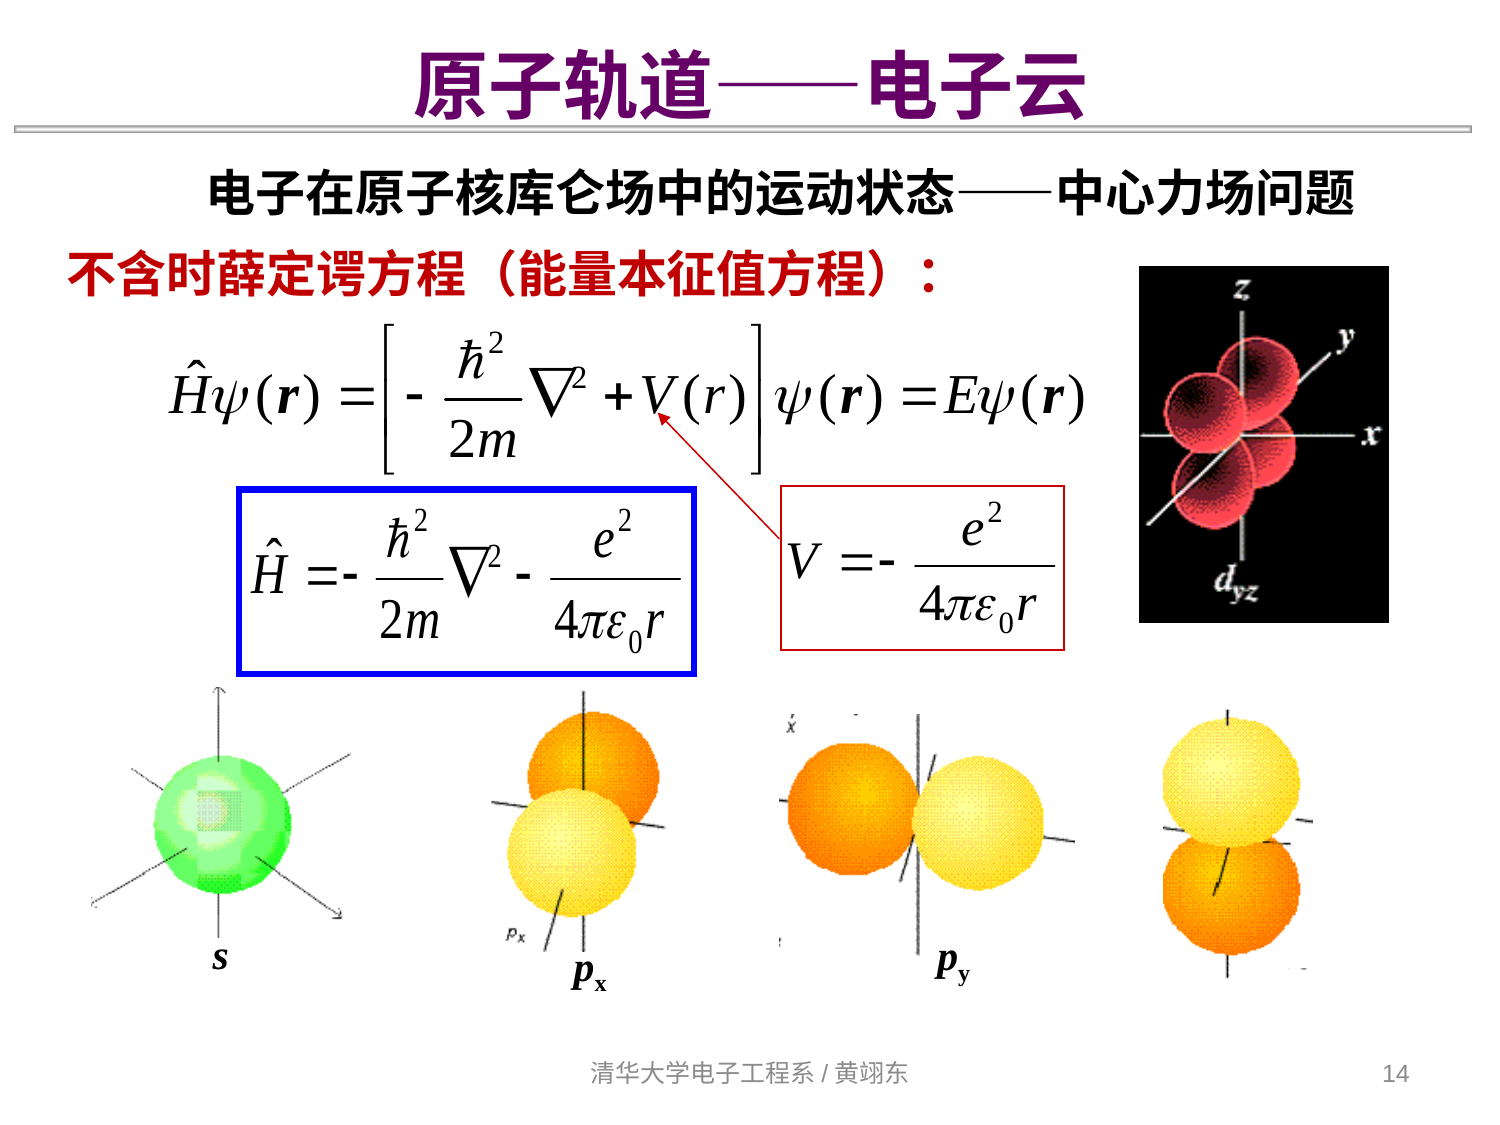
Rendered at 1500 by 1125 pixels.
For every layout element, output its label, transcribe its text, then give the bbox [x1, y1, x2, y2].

slide_number 14 [1074, 1042, 1425, 1103]
text_box 不含时薛定谔方程（能量本征值方程）： [17, 235, 958, 311]
picture [1139, 266, 1390, 624]
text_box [1162, 702, 1332, 986]
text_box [779, 714, 1075, 988]
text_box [159, 310, 1095, 489]
text_box [14, 125, 399, 133]
text_box 原子轨道——电子云 [399, 31, 1104, 136]
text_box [657, 412, 1064, 650]
text_box [1104, 125, 1472, 133]
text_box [91, 687, 352, 986]
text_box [241, 492, 692, 671]
footer 清华大学电子工程系/黄翊东 [512, 1042, 988, 1103]
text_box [440, 687, 692, 998]
text_box 电子在原子核库仑场中的运动状态——中心力场问题 [190, 153, 1371, 229]
